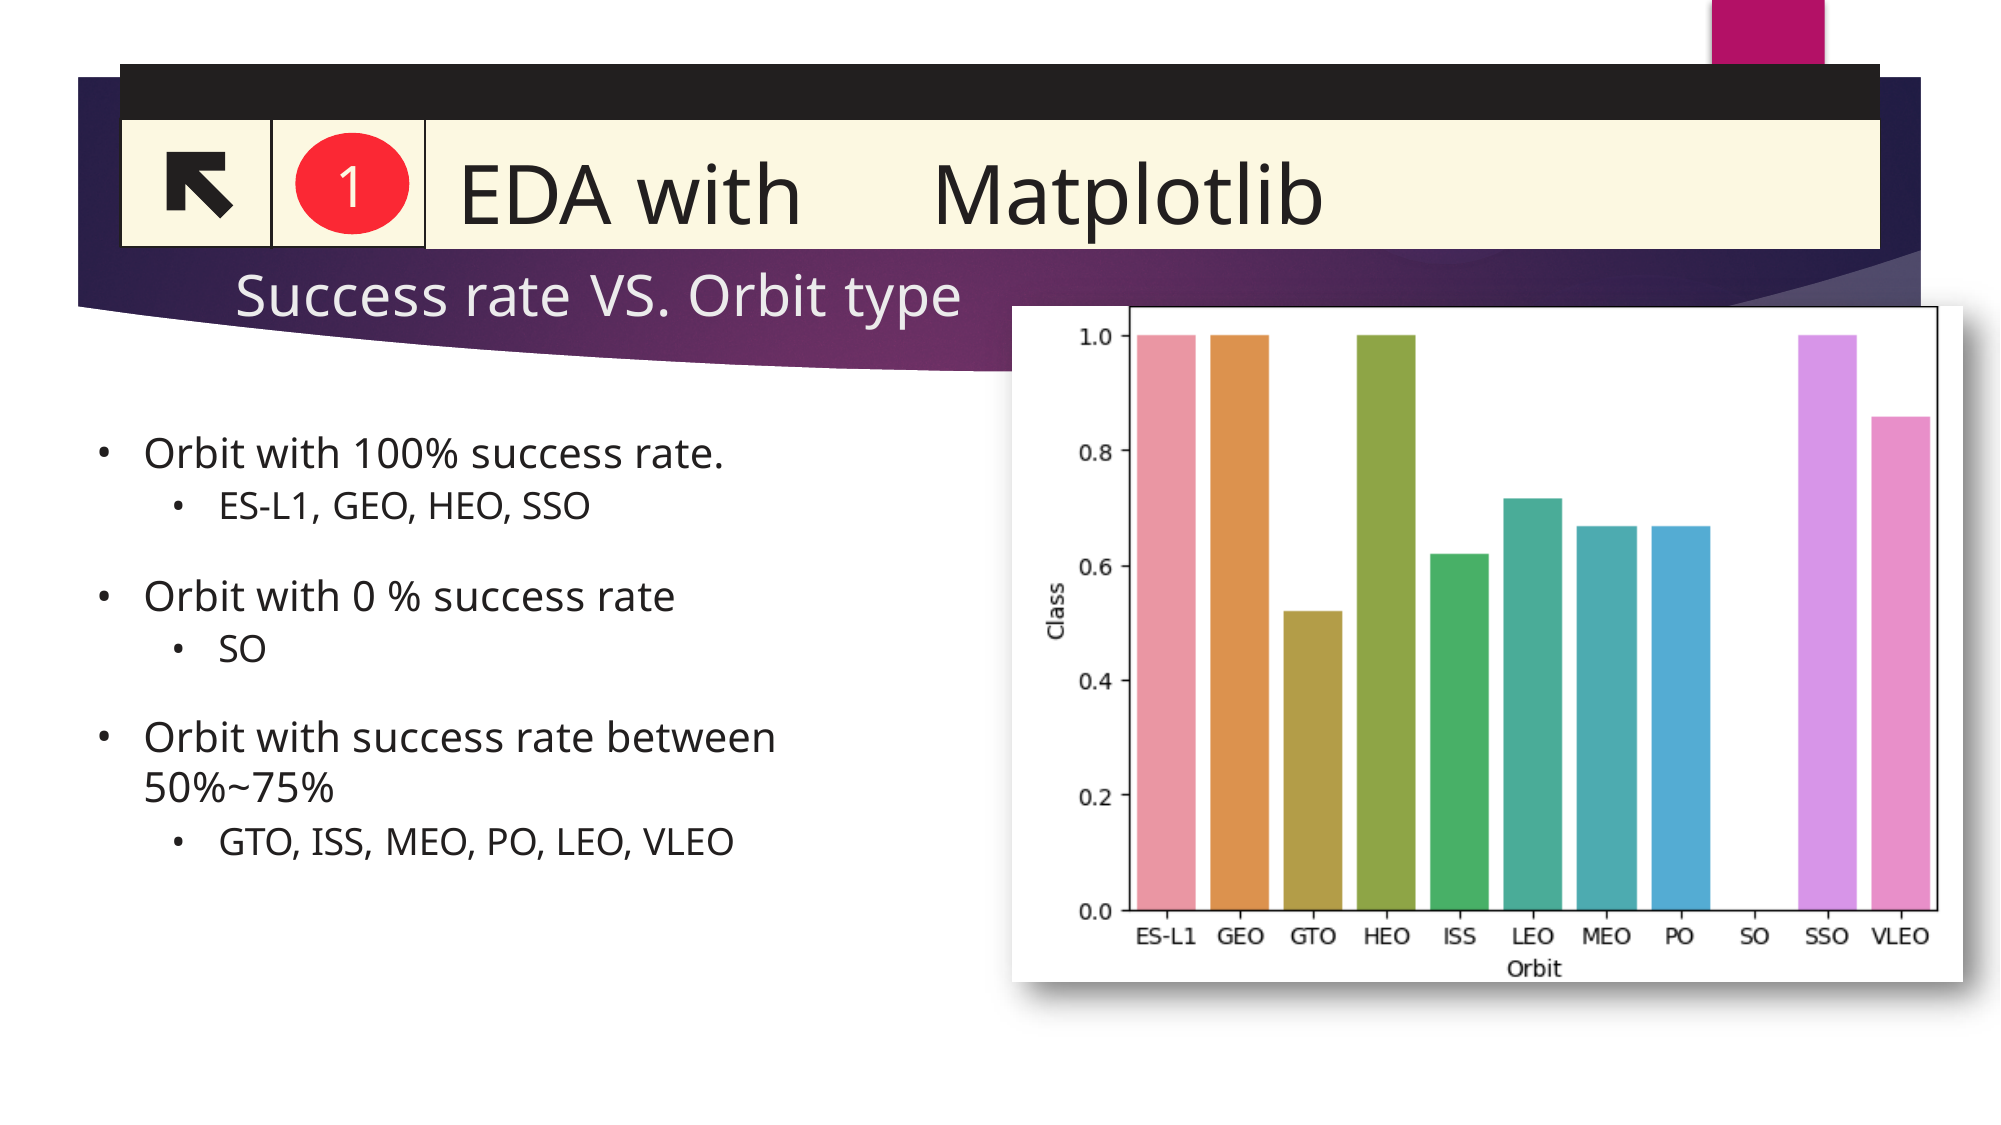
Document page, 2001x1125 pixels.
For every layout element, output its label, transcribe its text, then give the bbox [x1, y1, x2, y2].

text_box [118, 116, 1882, 249]
title Success rate VS. Orbit type [233, 260, 1119, 387]
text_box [977, 271, 2000, 1046]
table_header [120, 64, 1880, 116]
text_box Orbit with 100% success rate. ES-L1, GEO, HEO, SSO Orbit with 0 % success rate SO Orbit with success rate between 50%~75% GTO, ISS, MEO, PO, LEO, VLEO [94, 417, 893, 863]
